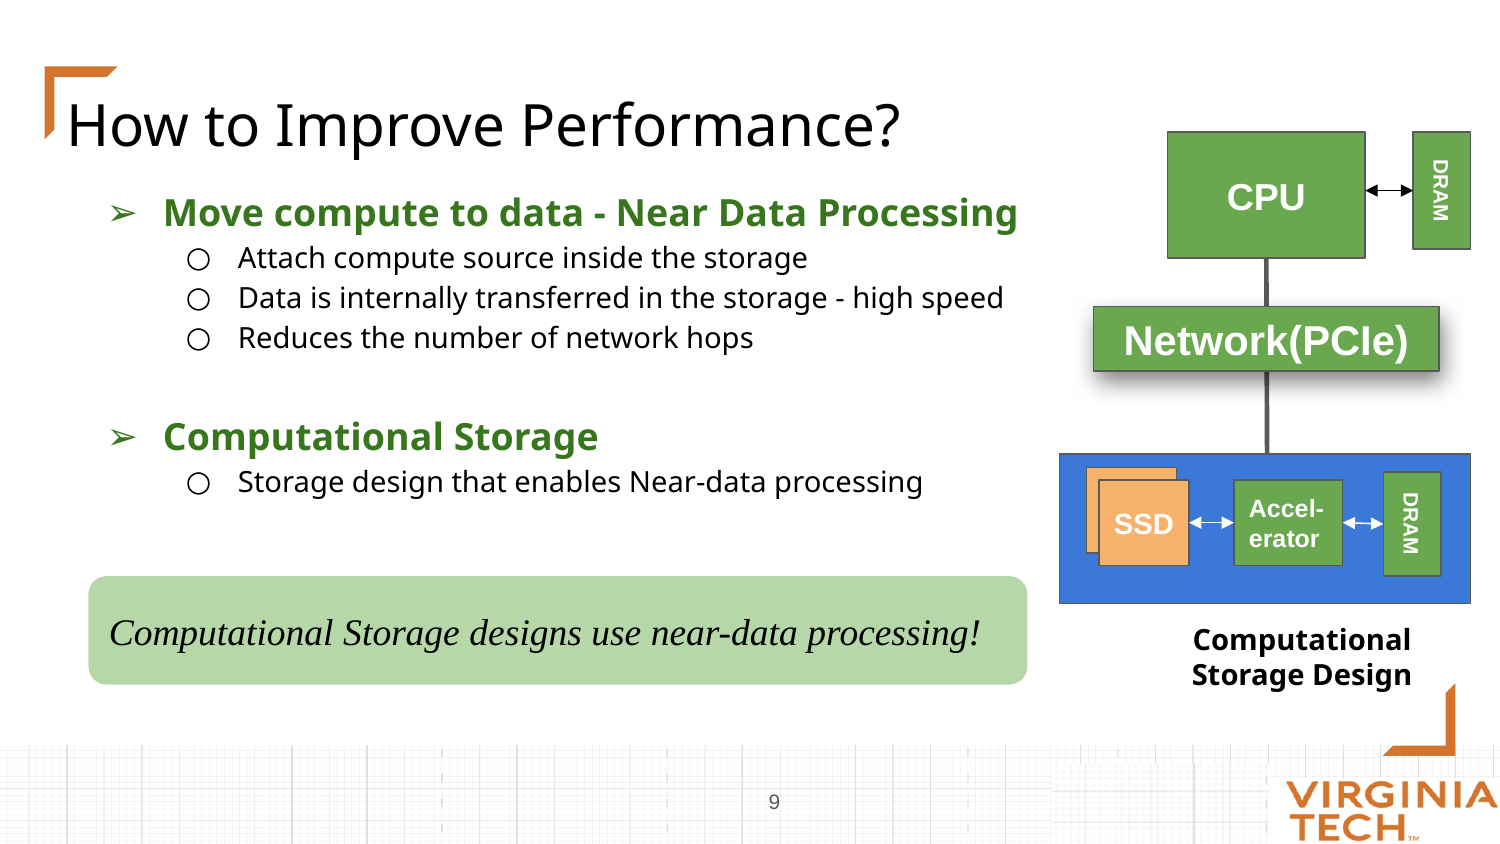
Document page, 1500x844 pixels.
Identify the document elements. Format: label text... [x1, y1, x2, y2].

text_box SSD [1099, 479, 1189, 566]
text_box Network(PCIe) [1093, 306, 1260, 372]
text_box CPU [1167, 132, 1366, 259]
text_box Computational Storage designs use near-data processing! [88, 576, 1028, 685]
text_box DRAM [1383, 471, 1441, 577]
text_box [1086, 467, 1177, 553]
text_box [1059, 454, 1471, 604]
list Move compute to data - Near Data Processing Attach compute source inside the storage Data is internally transferred in the storage - high speed Reduces the number of network hops Computational Storage Storage design that enables Near-data processing [72, 166, 1471, 728]
text_box Accel- erator [1234, 479, 1343, 566]
title How to Improve Performance? [51, 72, 1449, 167]
text_box Network(PCIe) [1272, 306, 1439, 372]
text_box DRAM [1413, 132, 1471, 249]
text_box Computational Storage Design [1122, 606, 1482, 707]
slide_number ‹#› [705, 768, 795, 833]
picture [0, 0, 1500, 844]
